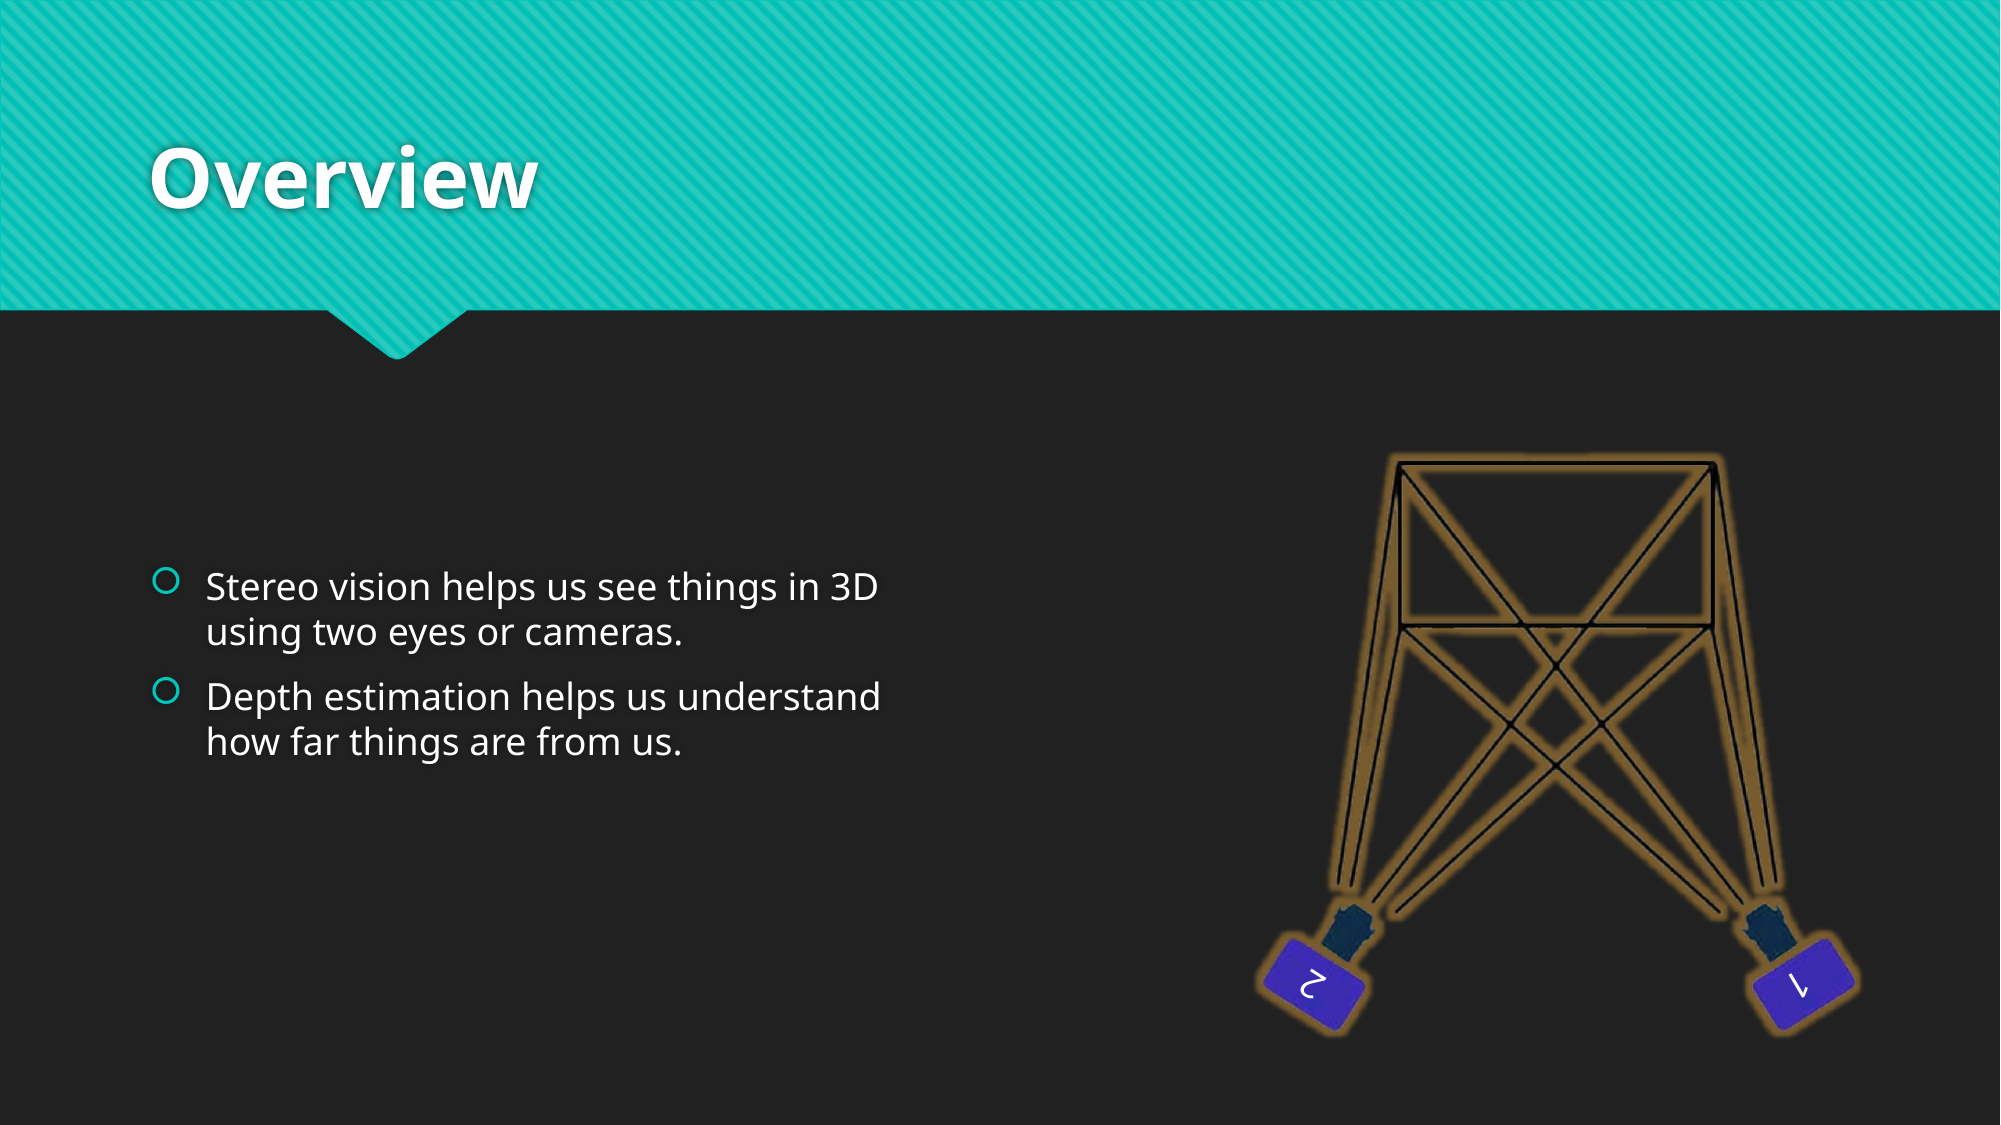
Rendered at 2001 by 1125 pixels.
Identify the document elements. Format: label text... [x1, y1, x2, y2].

list Stereo vision helps us see things in 3D using two eyes or cameras. Depth estimation helps us understand how far things are from us. [134, 364, 950, 962]
title Overview [132, 73, 1868, 233]
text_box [1245, 445, 1868, 1052]
